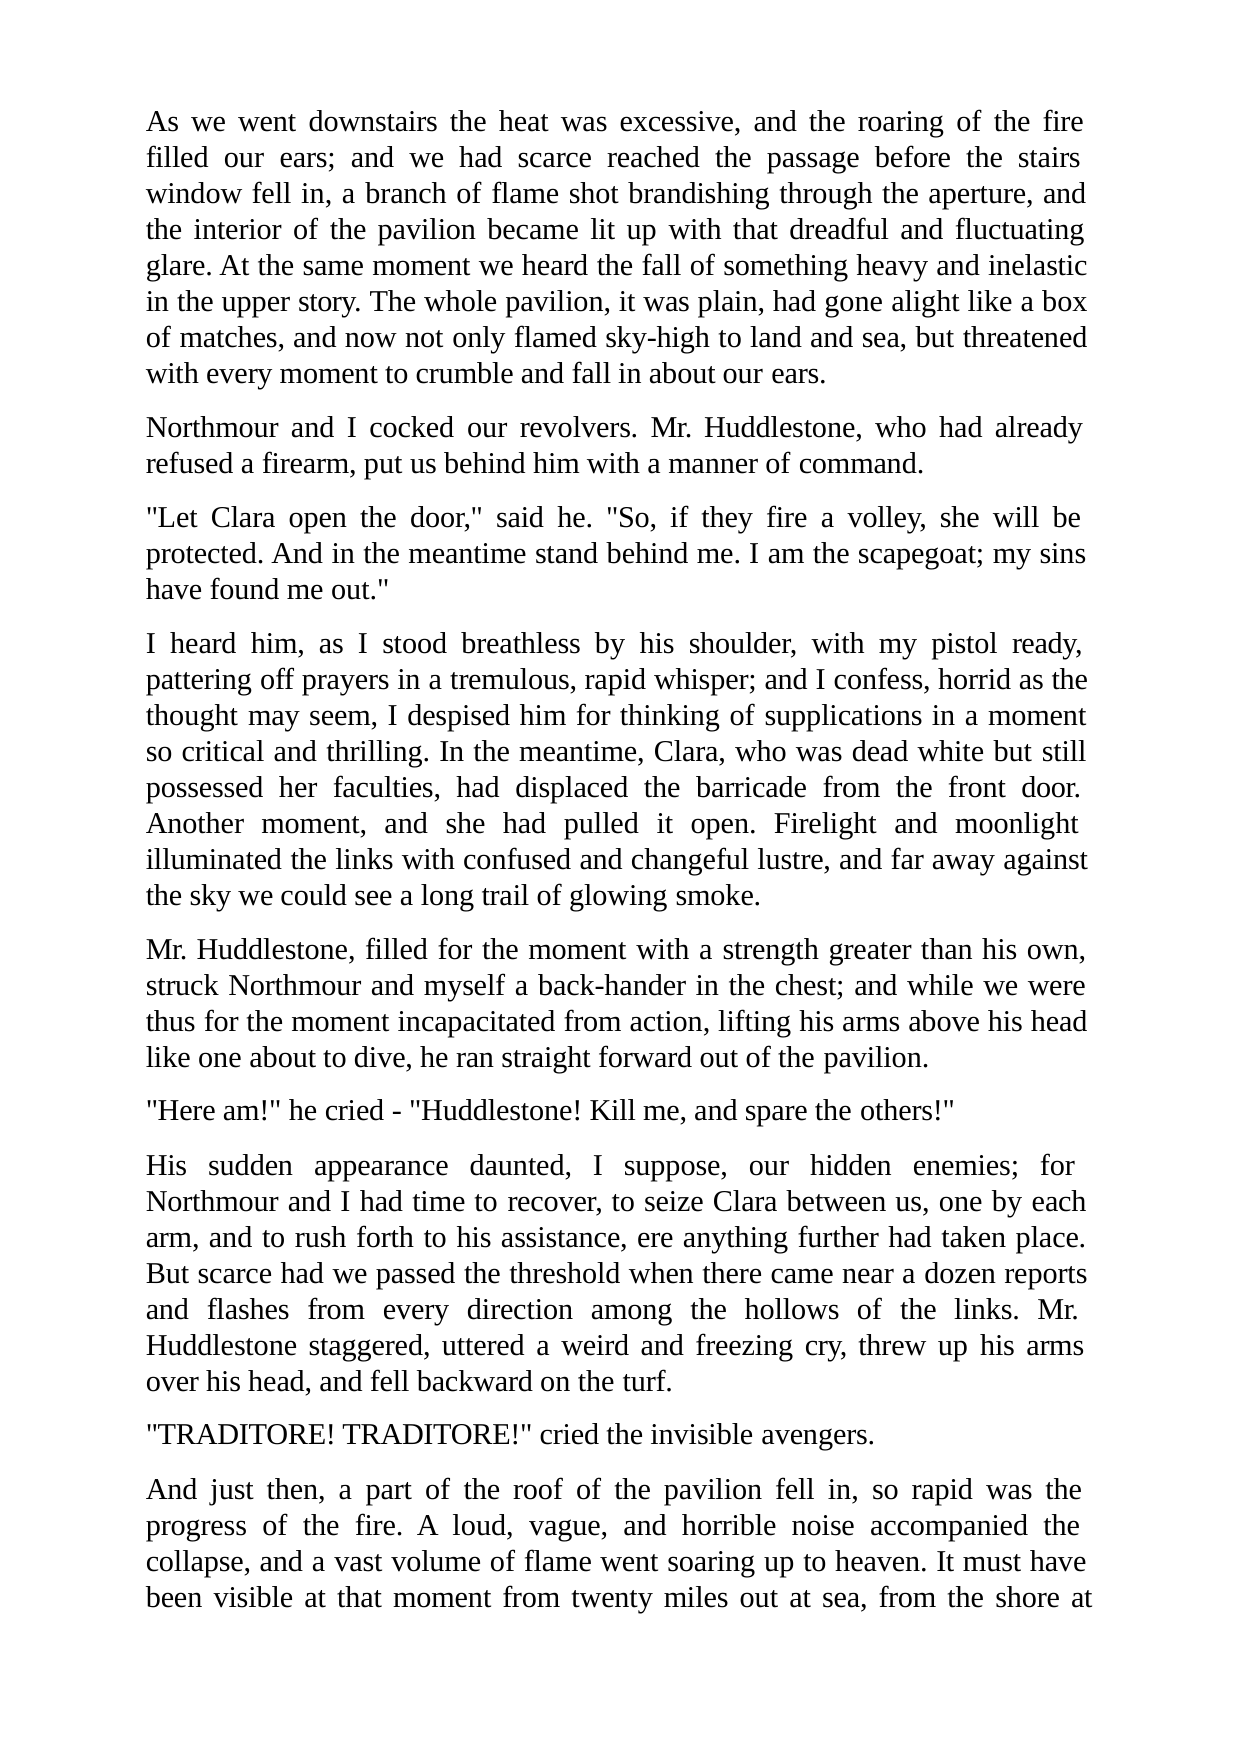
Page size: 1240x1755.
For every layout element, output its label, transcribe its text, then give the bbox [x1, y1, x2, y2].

text_box As we went downstairs the heat was excessive, and the roaring of the fire filled our ears; and we had scarce reached the passage before the stairs window fell in, a branch of flame shot brandishing through the aperture, and the interior of the pavilion became lit up with that dreadful and fluctuating glare. At the same moment we heard the fall of something heavy and inelastic in the upper story. The whole pavilion, it was plain, had gone alight like a box of matches, and now not only flamed sky-high to land and sea, but threatened with every moment to crumble and fall in about our ears. Northmour and I cocked our revolvers. Mr. Huddlestone, who had already refused a firearm, put us behind him with a manner of command. "Let Clara open the door," said he. "So, if they fire a volley, she will be protected. And in the meantime stand behind me. I am the scapegoat; my sins have found me out." I heard him, as I stood breathless by his shoulder, with my pistol ready, pattering off prayers in a tremulous, rapid whisper; and I confess, horrid as the thought may seem, I despised him for thinking of supplications in a moment so critical and thrilling. In the meantime, Clara, who was dead white but still possessed her faculties, had displaced the barricade from the front door. Another moment, and she had pulled it open. Firelight and moonlight illuminated the links with confused and changeful lustre, and far away against the sky we could see a long trail of glowing smoke. Mr. Huddlestone, filled for the moment with a strength greater than his own, struck Northmour and myself a back-hander in the chest; and while we were thus for the moment incapacitated from action, lifting his arms above his head like one about to dive, he ran straight forward out of the pavilion. "Here am!" he cried - "Huddlestone! Kill me, and spare the others!" His sudden appearance daunted, I suppose, our hidden enemies; for Northmour and I had time to recover, to seize Clara between us, one by each arm, and to rush forth to his assistance, ere anything further had taken place. But scarce had we passed the threshold when there came near a dozen reports and flashes from every direction among the hollows of the links. Mr. Huddlestone staggered, uttered a weird and freezing cry, threw up his arms over his head, and fell backward on the turf. "TRADITORE! TRADITORE!" cried the invisible avengers. And just then, a part of the roof of the pavilion fell in, so rapid was the progress of the fire. A loud, vague, and horrible noise accompanied the collapse, and a vast volume of flame went soaring up to heaven. It must have been visible at that moment from twenty miles out at sea, from the shore at [143, 98, 1097, 1614]
